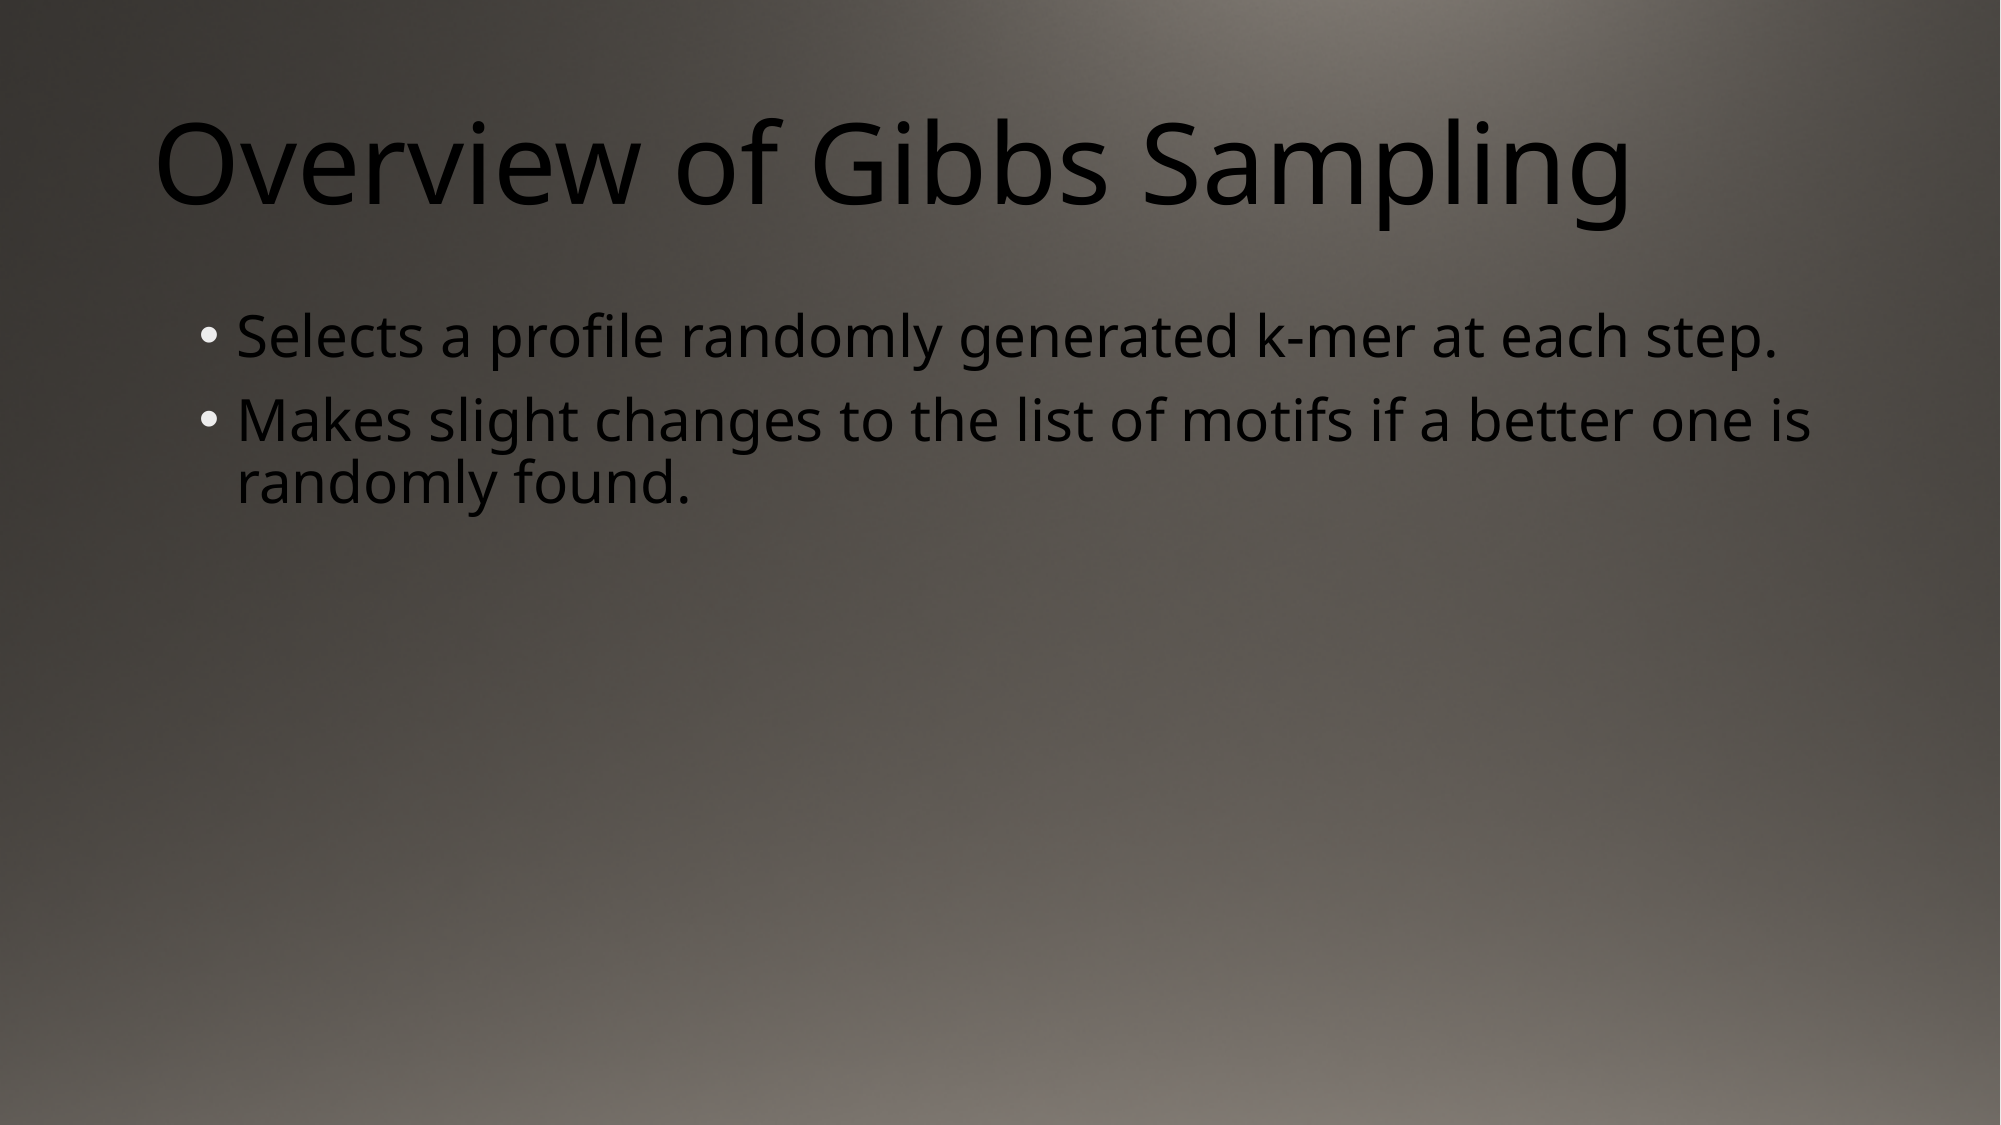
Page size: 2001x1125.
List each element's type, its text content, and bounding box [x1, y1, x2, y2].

title Overview of Gibbs Sampling [137, 59, 1863, 278]
picture [0, 0, 2001, 1125]
list Selects a profile randomly generated k-mer at each step. Makes slight changes to the list of motifs if a better one is randomly found. [183, 299, 1863, 1014]
